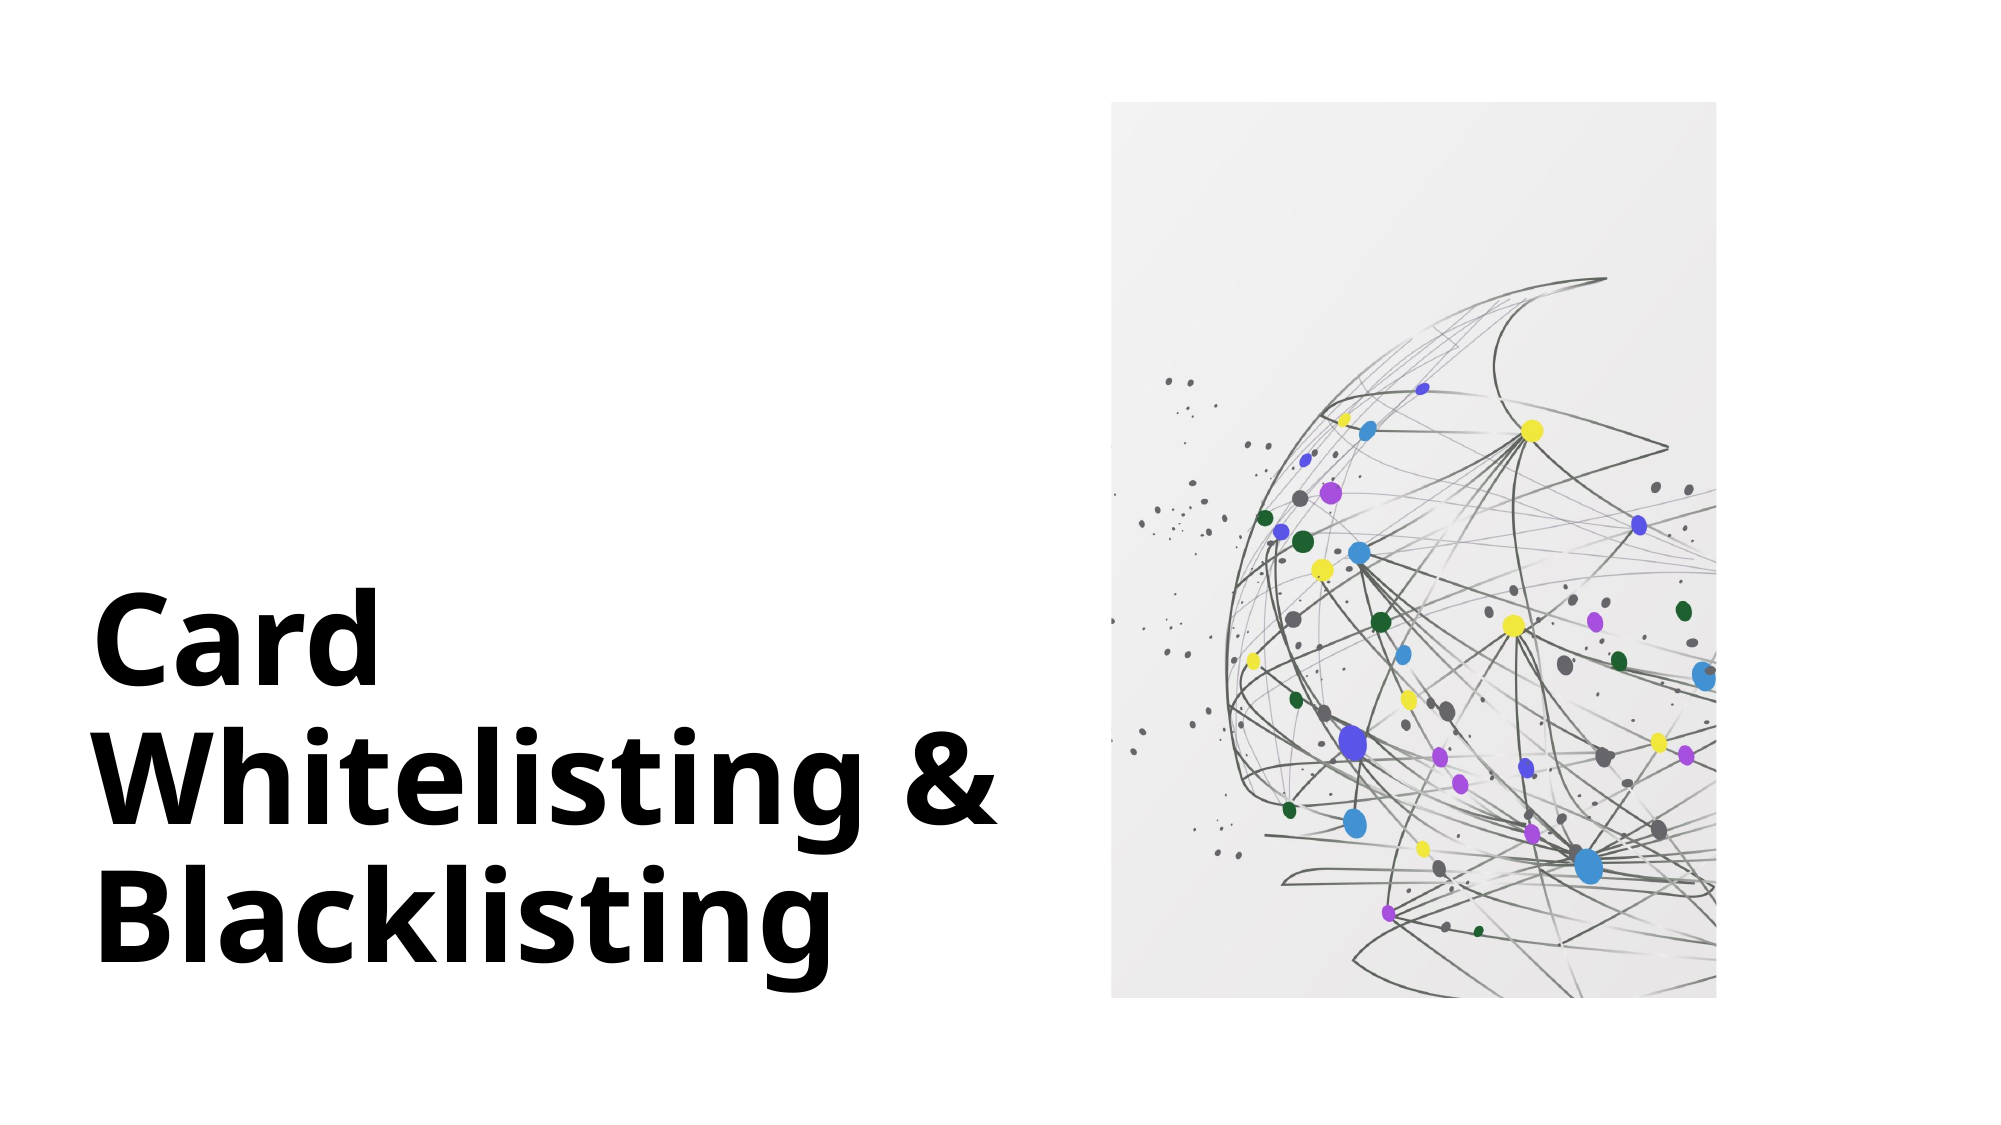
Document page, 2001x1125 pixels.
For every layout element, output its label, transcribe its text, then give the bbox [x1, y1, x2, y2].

picture [1111, 102, 1717, 998]
title Card Whitelisting & Blacklisting [75, 471, 1029, 998]
